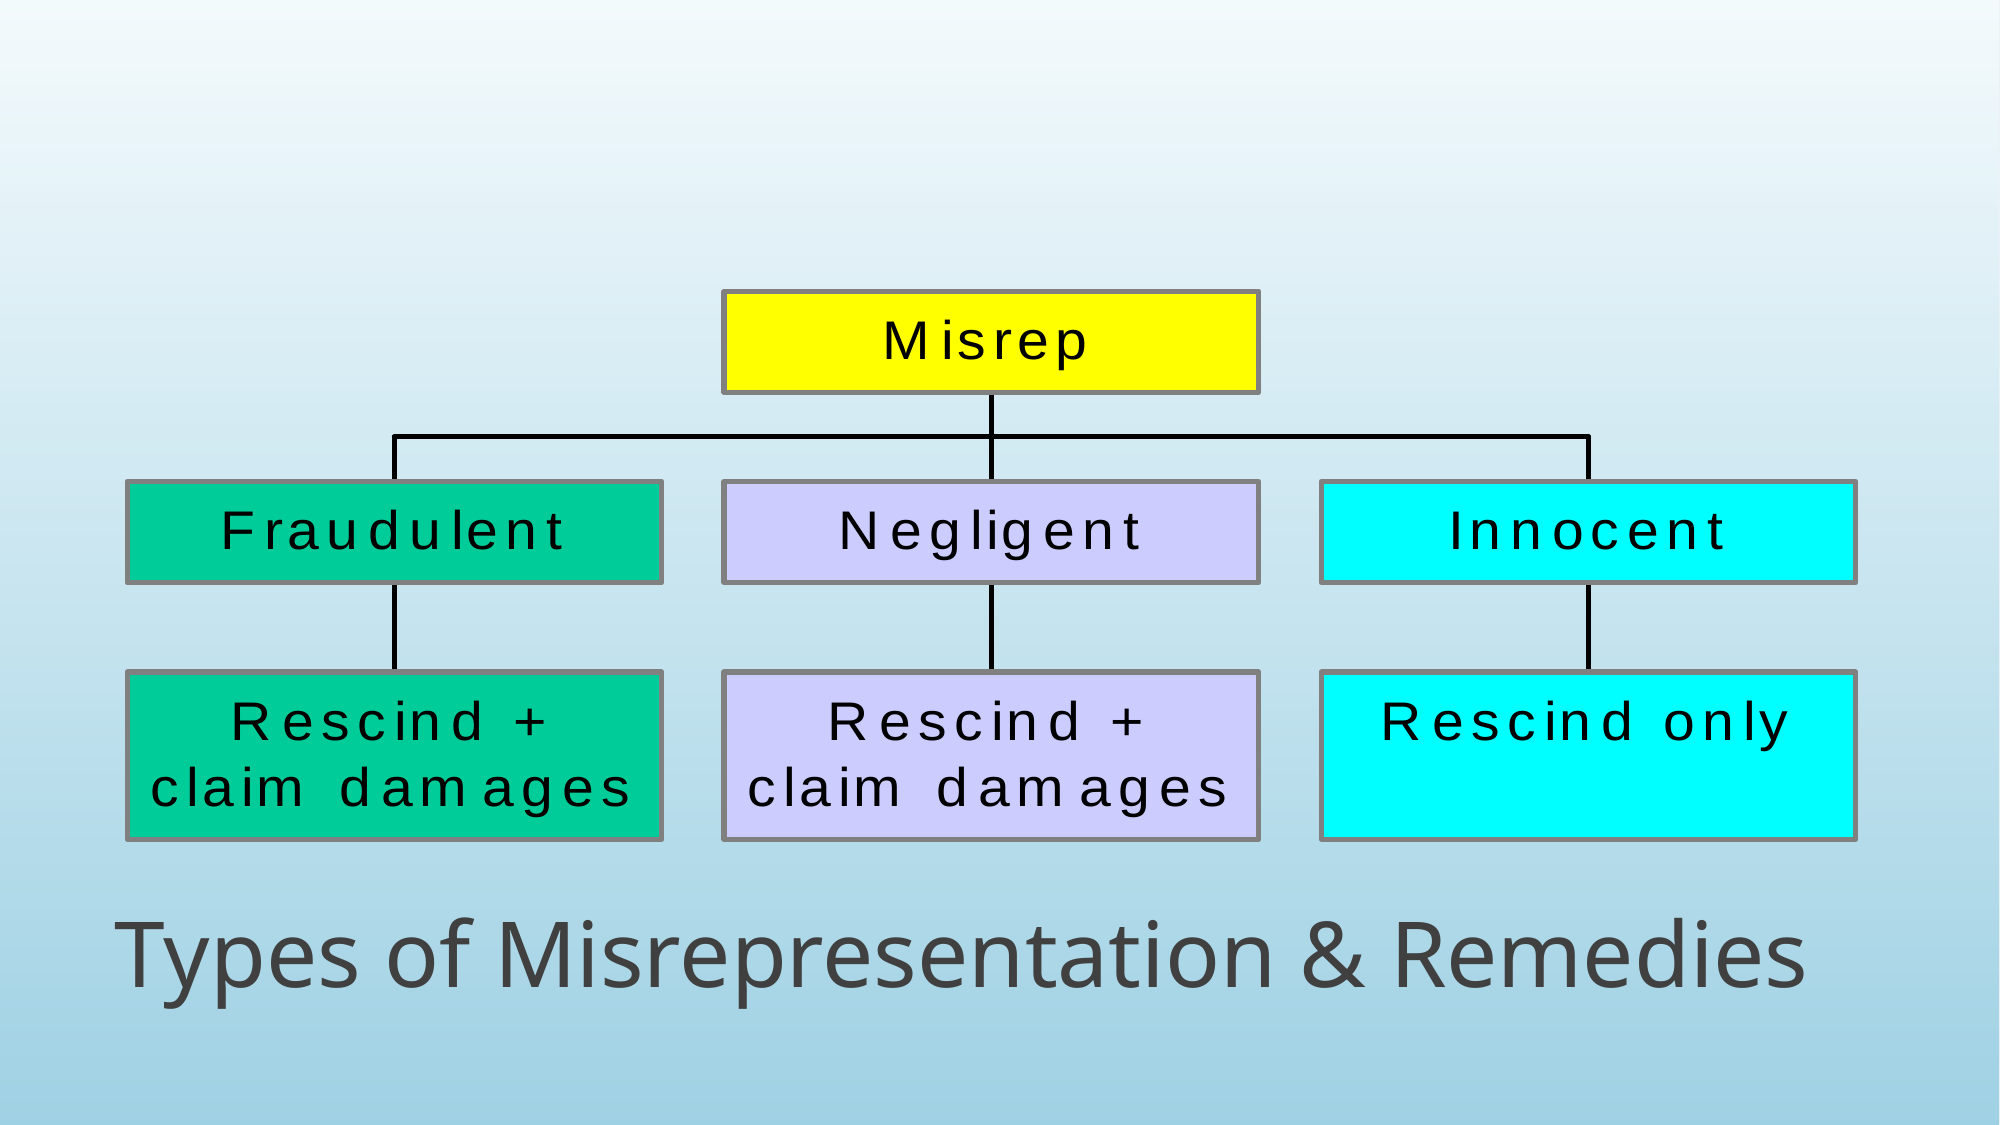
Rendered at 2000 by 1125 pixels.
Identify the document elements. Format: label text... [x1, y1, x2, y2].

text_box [116, 283, 1867, 847]
title Types of Misrepresentation & Remedies [99, 837, 1900, 1013]
